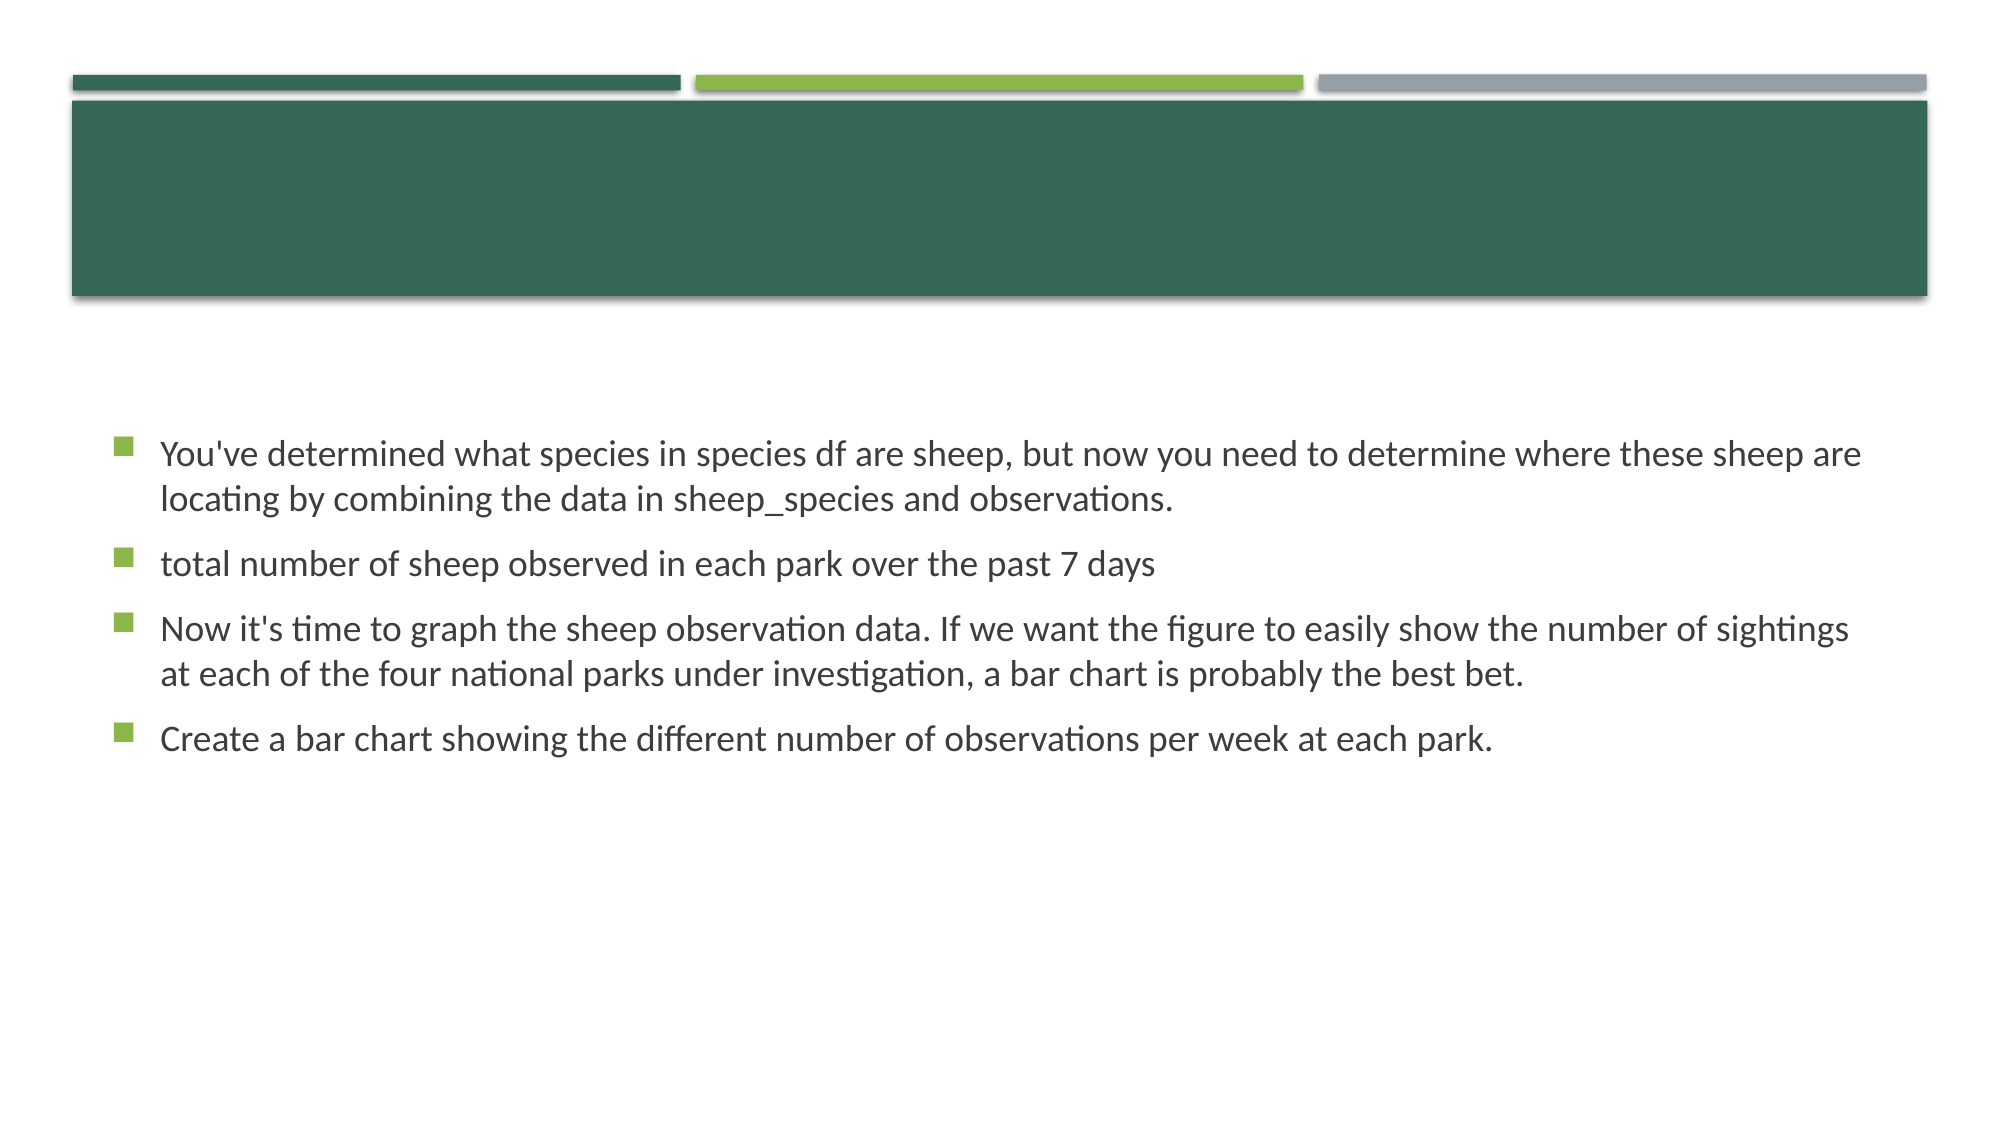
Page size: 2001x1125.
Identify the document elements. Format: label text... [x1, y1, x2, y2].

list You've determined what species in species df are sheep, but now you need to determine where these sheep are locating by combining the data in sheep_species and observations. total number of sheep observed in each park over the past 7 days Now it's time to graph the sheep observation data. If we want the figure to easily show the number of sightings at each of the four national parks under investigation, a bar chart is probably the best bet. Create a bar chart showing the different number of observations per week at each park. [95, 357, 1905, 962]
